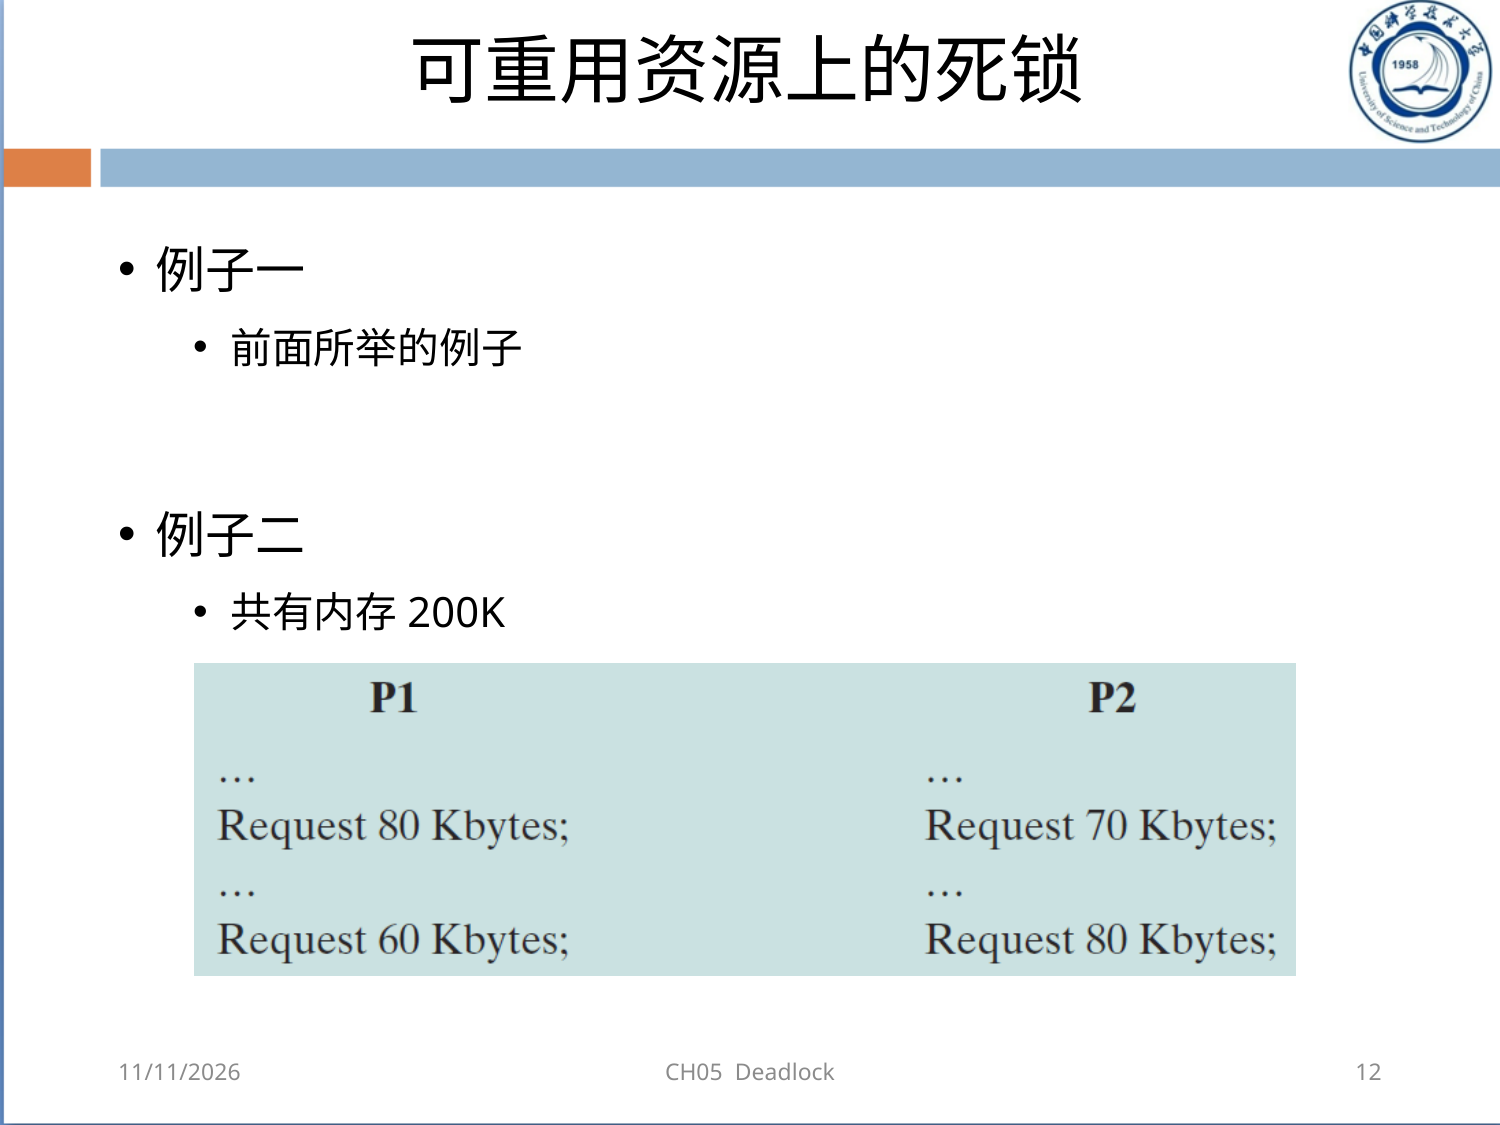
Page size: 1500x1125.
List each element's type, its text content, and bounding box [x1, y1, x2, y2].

slide_number 12 [1059, 1042, 1397, 1103]
title 可重用资源上的死锁 [100, 16, 1395, 131]
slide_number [103, 1042, 441, 1103]
list 例子一 前面所举的例子 例子二 共有内存200K [103, 216, 1397, 1023]
picture [0, 0, 1500, 1125]
footer CH05 Deadlock [496, 1042, 1004, 1103]
